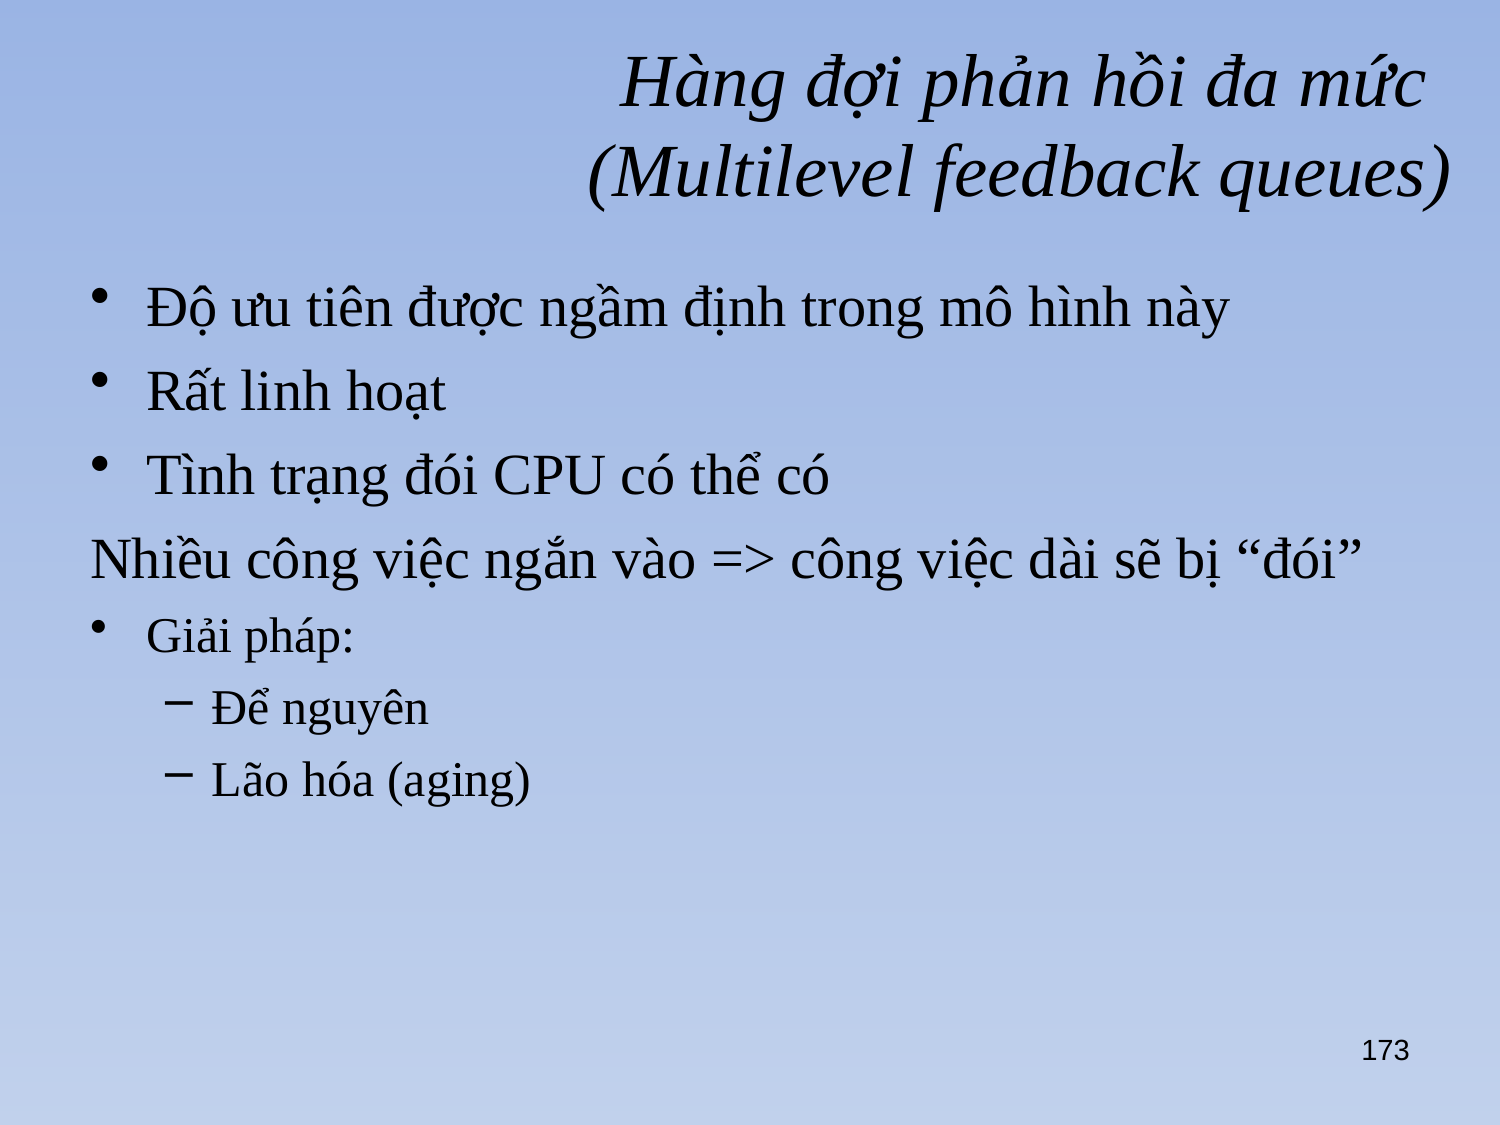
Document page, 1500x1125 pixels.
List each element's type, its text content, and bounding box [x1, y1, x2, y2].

title Hàng đợi phản hồi đa mức (Multilevel feedback queues) [570, 25, 1467, 215]
text_box 173 [1359, 1029, 1413, 1067]
text_box Độ ưu tiên được ngầm định trong mô hình này Rất linh hoạt Tình trạng đói CPU có thể có Nhiều công việc ngắn vào => công việc dài sẽ bị “đói” Giải pháp: Để nguyên Lão hóa (aging) [87, 251, 1370, 807]
